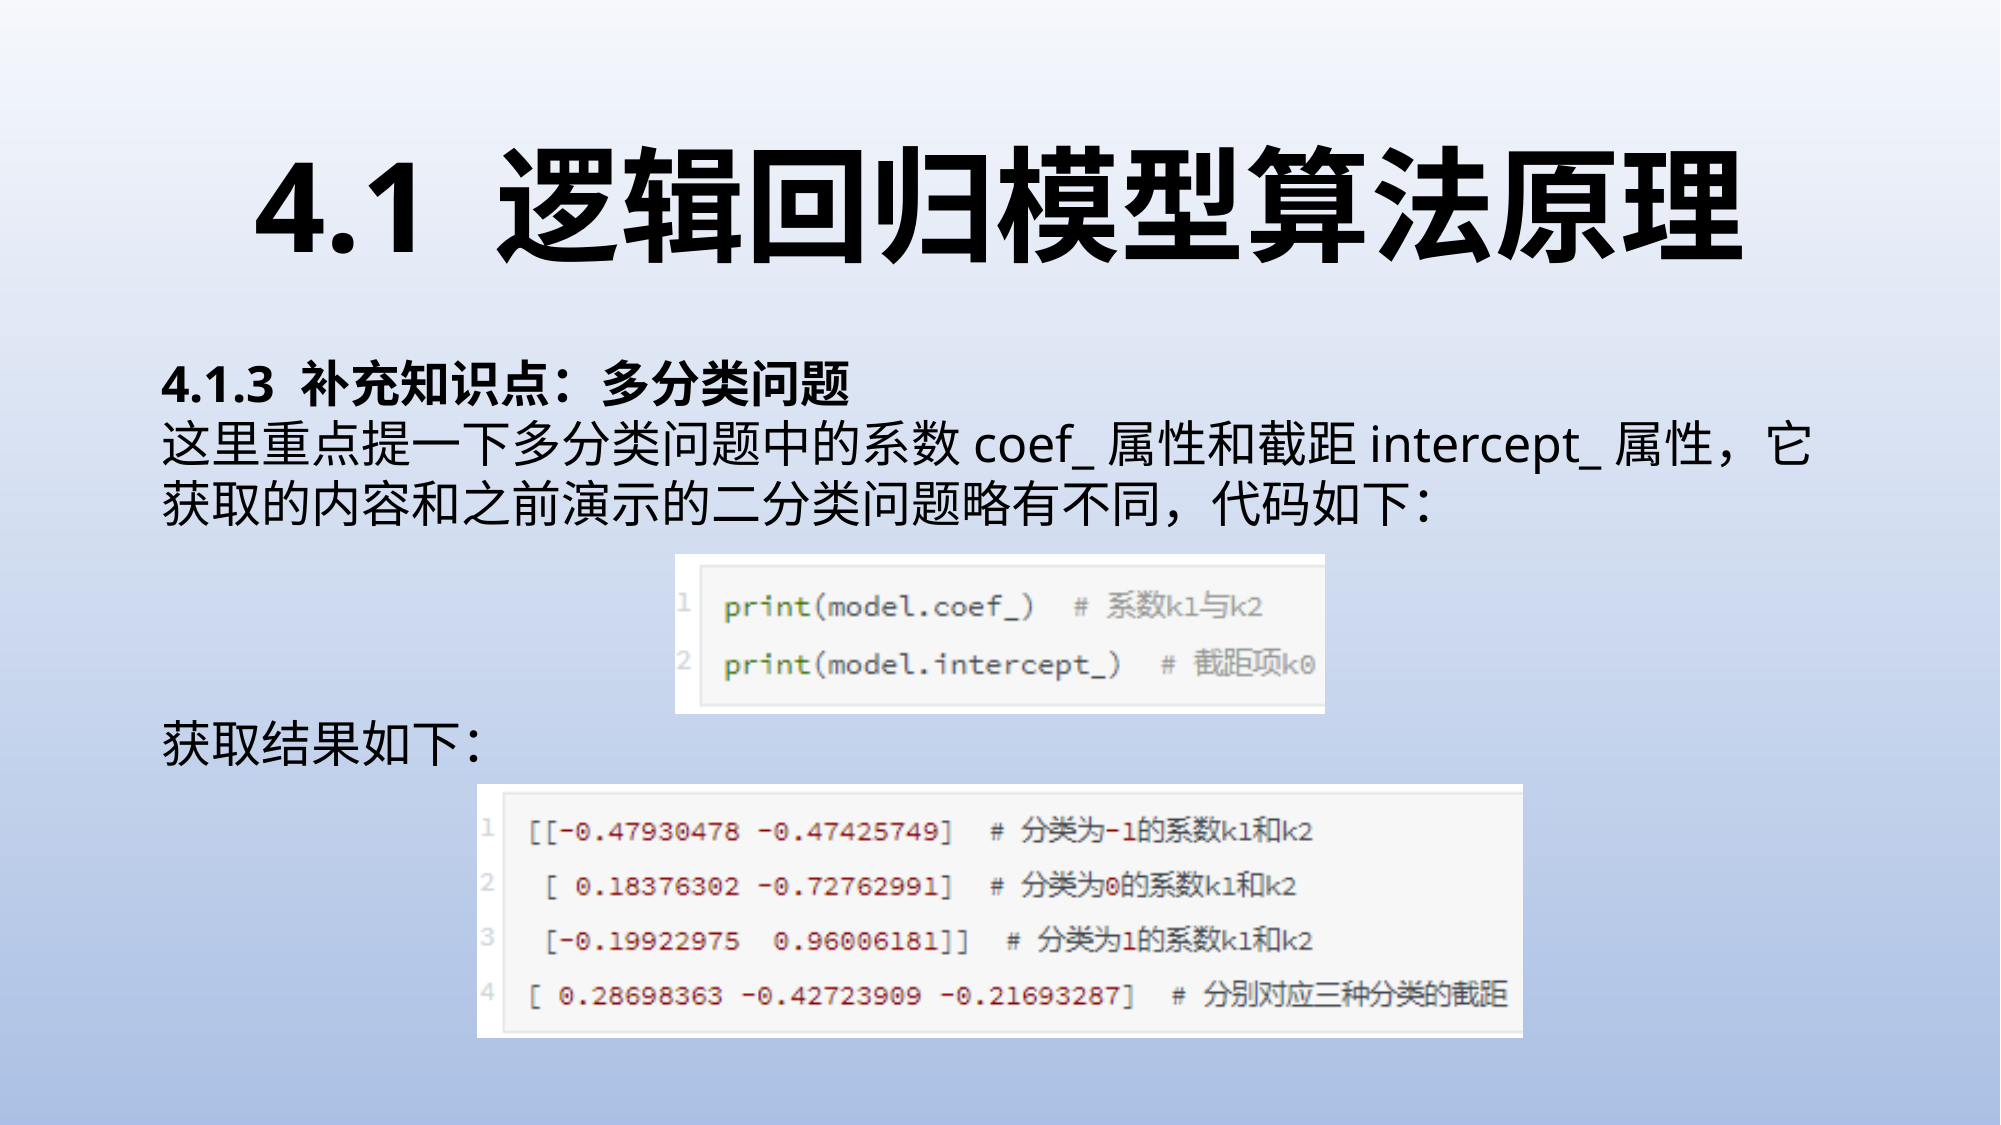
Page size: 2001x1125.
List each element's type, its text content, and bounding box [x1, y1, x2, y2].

text_box 4.1.3 补充知识点：多分类问题 这里重点提一下多分类问题中的系数coef_属性和截距intercept_属性，它获取的内容和之前演示的二分类问题略有不同，代码如下： 获取结果如下： [146, 345, 1854, 780]
text_box 4.1 逻辑回归模型算法原理 [239, 119, 1761, 285]
picture [477, 784, 1523, 1038]
picture [675, 554, 1325, 714]
